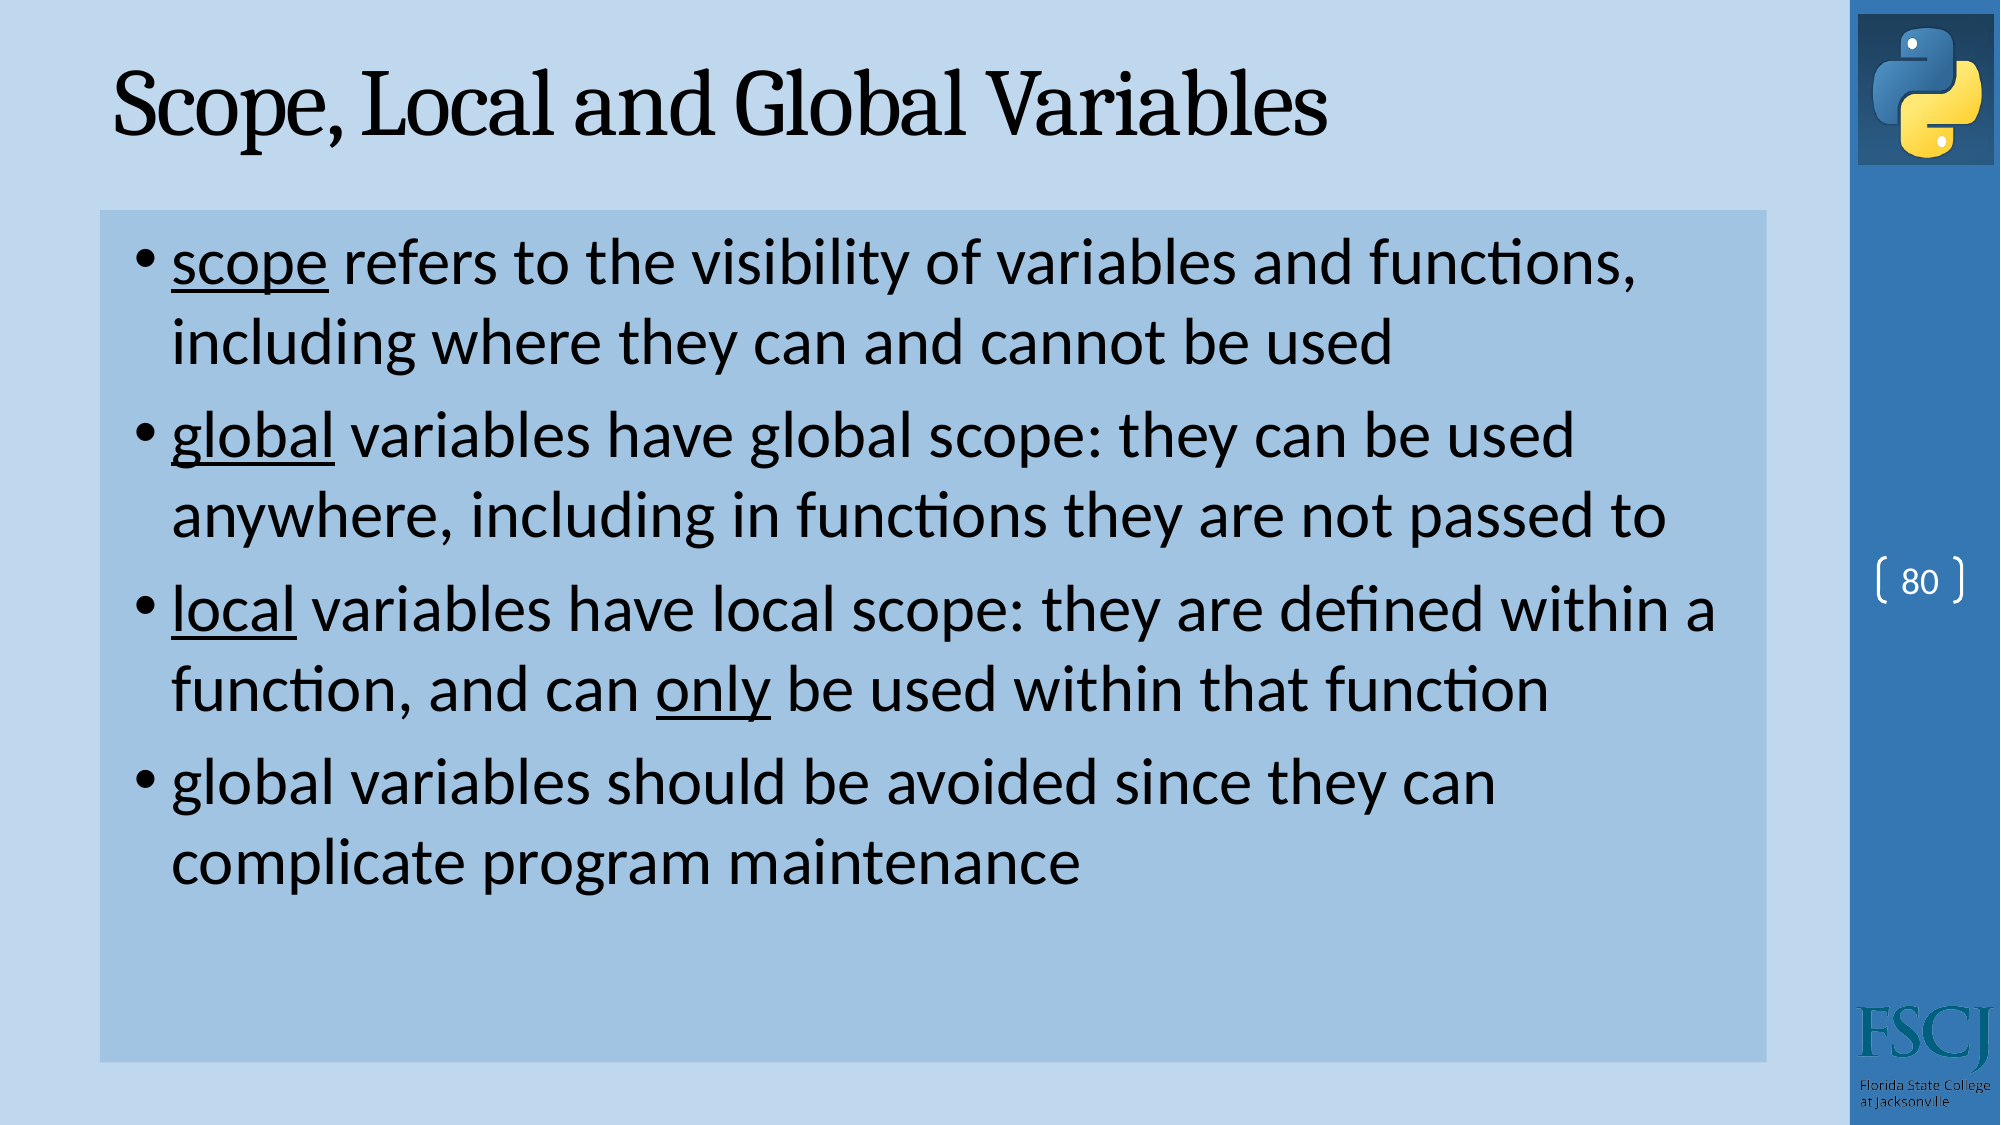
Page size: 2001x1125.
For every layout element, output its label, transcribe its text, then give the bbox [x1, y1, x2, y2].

slide_number 80 [1876, 555, 1964, 604]
picture [1856, 1006, 1994, 1109]
list scope refers to the visibility of variables and functions, including where they can and cannot be used global variables have global scope: they can be used anywhere, including in functions they are not passed to local variables have local scope: they are defined within a function, and can only be used within that function global variables should be avoided since they can complicate program maintenance [99, 210, 1767, 1063]
title Scope, Local and Global Variables [99, 28, 1767, 165]
picture [1858, 14, 1994, 165]
